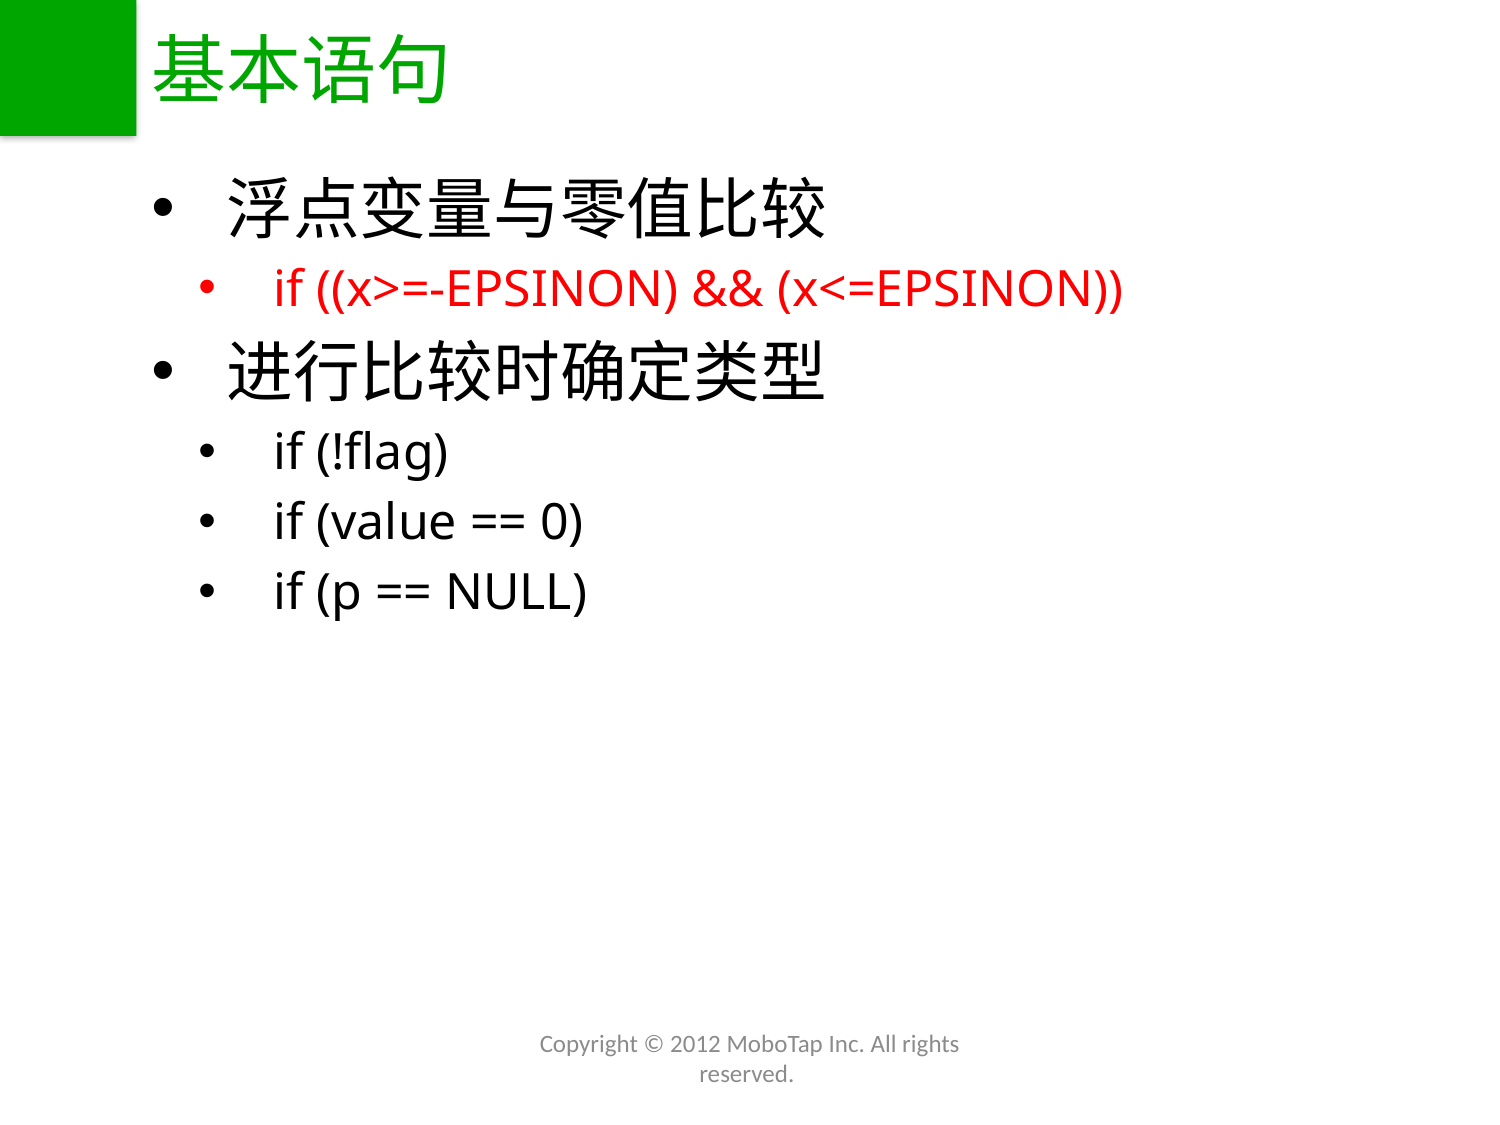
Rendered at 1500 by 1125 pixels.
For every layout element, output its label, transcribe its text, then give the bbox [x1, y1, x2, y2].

list 浮点变量与零值比较 if ((x>=-EPSINON) && (x<=EPSINON)) 进行比较时确定类型 if (!flag) if (value == 0) if (p == NULL) [136, 158, 1425, 1024]
footer Copyright © 2012 MoboTap Inc. All rights reserved. [512, 1042, 988, 1103]
title 基本语句 [136, 0, 1424, 136]
